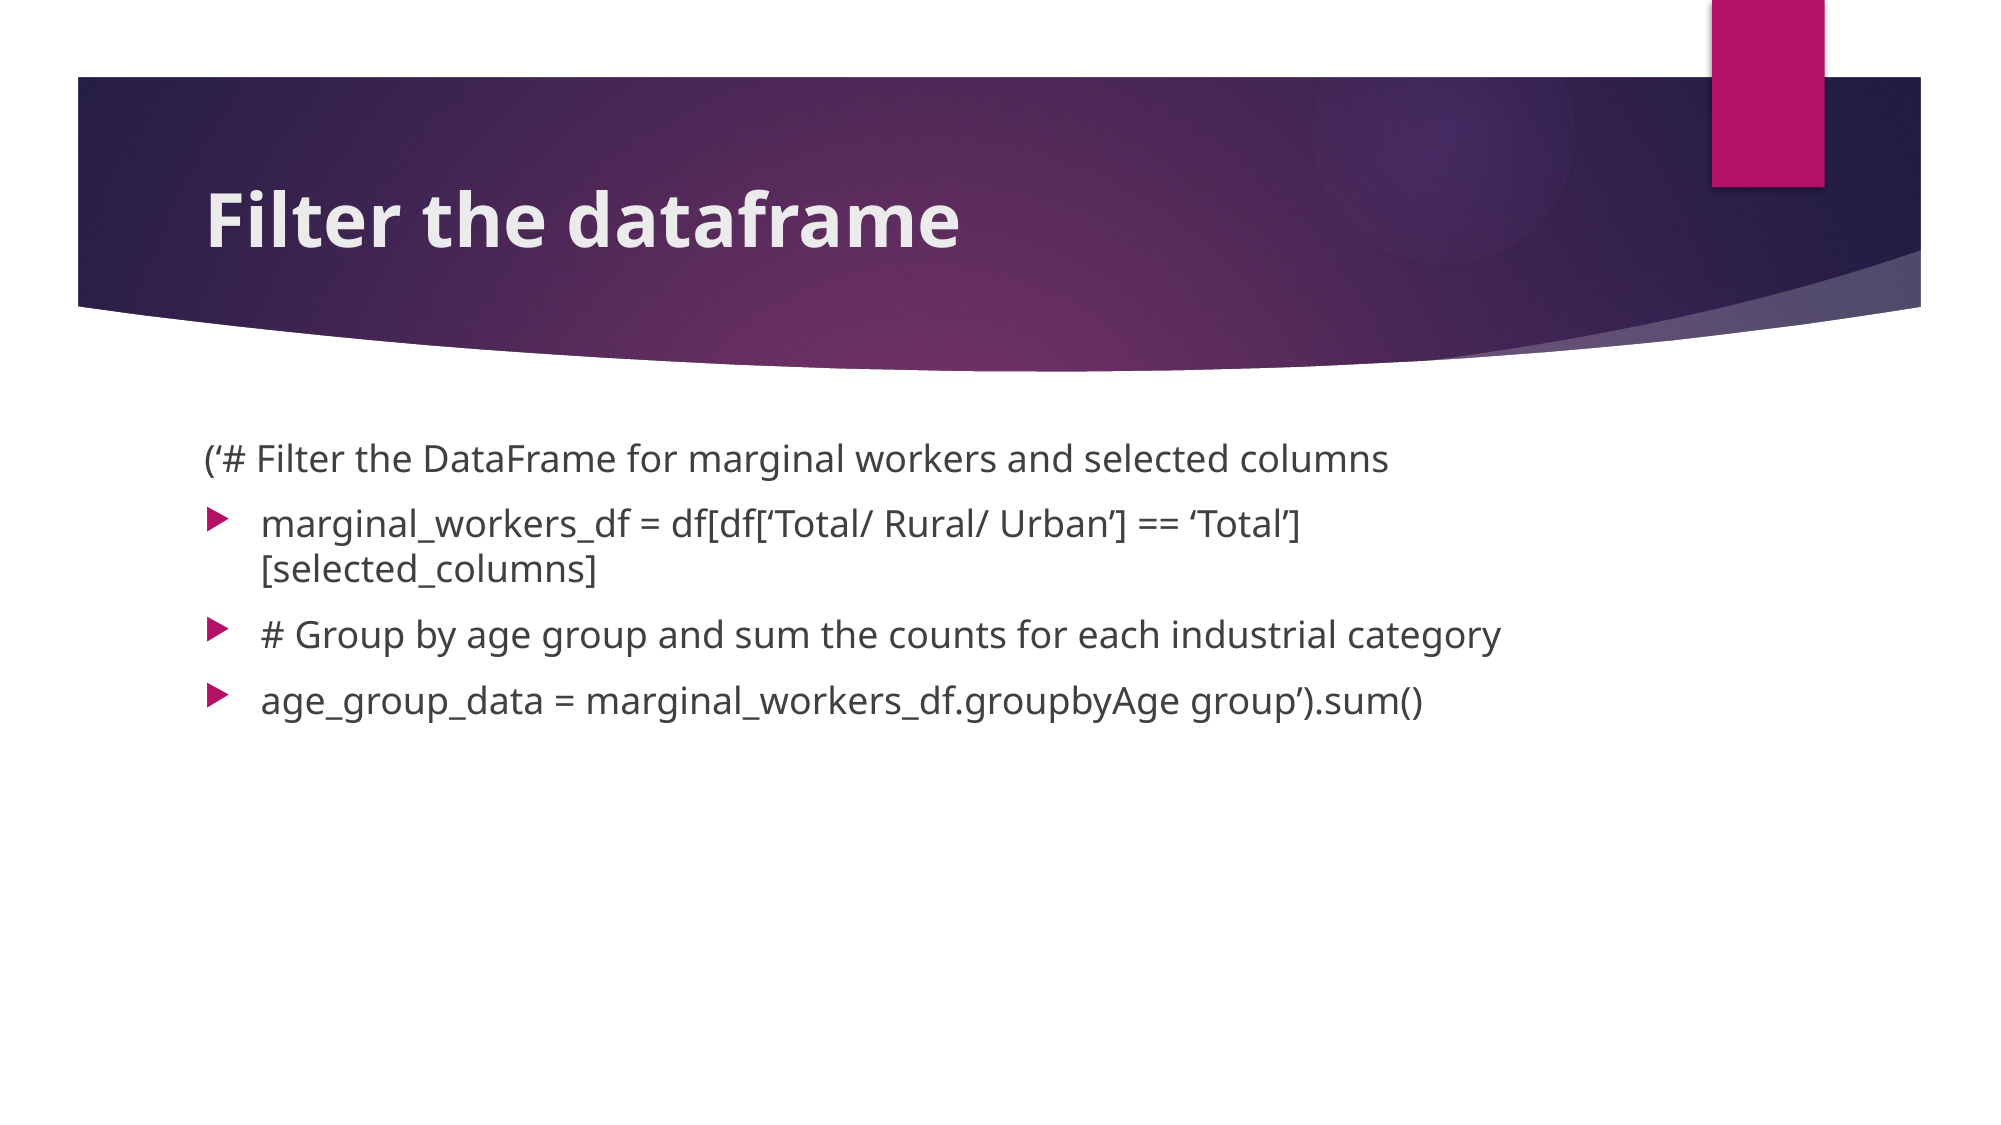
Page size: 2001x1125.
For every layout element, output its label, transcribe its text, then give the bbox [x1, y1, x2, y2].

title Filter the dataframe [189, 159, 1627, 276]
list (‘# Filter the DataFrame for marginal workers and selected columns marginal_workers_df = df[df[‘Total/ Rural/ Urban’] == ‘Total’][selected_columns] # Group by age group and sum the counts for each industrial category age_group_data = marginal_workers_df.groupbyAge group’).sum() [189, 427, 1638, 988]
